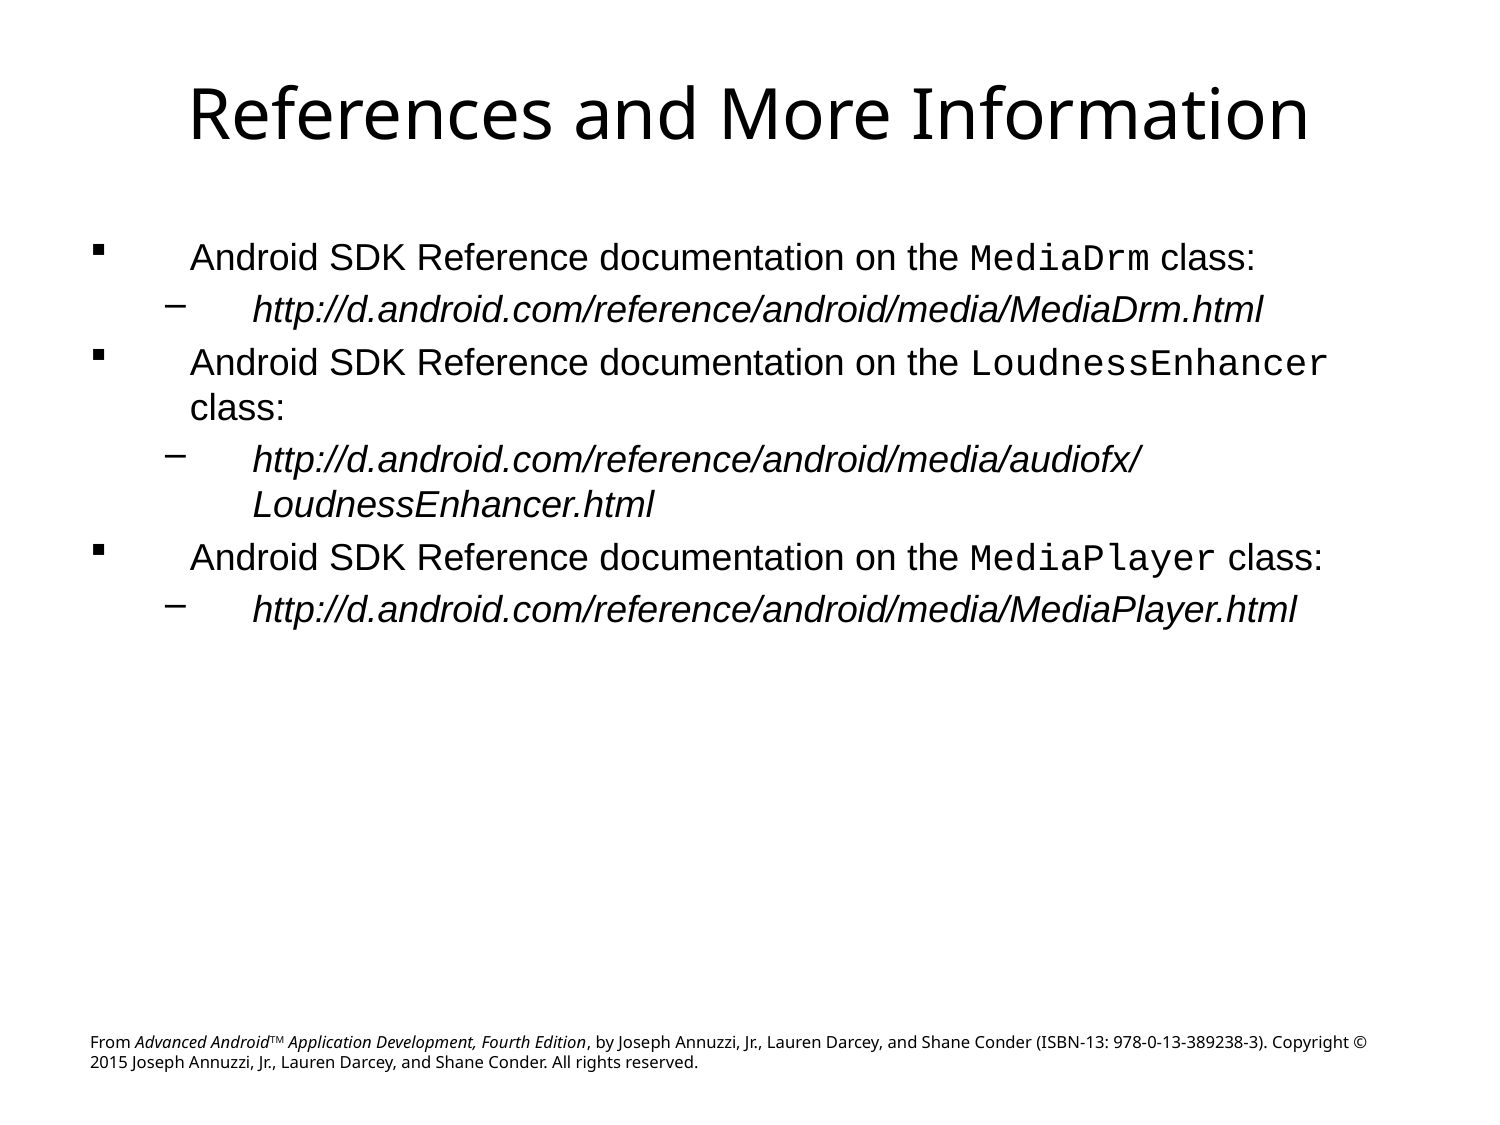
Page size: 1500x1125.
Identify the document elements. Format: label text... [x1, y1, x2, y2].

list Android SDK Reference documentation on the MediaDrm class: http://d.android.com/reference/android/media/MediaDrm.html Android SDK Reference documentation on the LoudnessEnhancer class: http://d.android.com/reference/android/media/audiofx/LoudnessEnhancer.html Android SDK Reference documentation on the MediaPlayer class: http://d.android.com/reference/android/media/MediaPlayer.html [75, 224, 1425, 1005]
footer From Advanced AndroidTM Application Development, Fourth Edition, by Joseph Annuzzi, Jr., Lauren Darcey, and Shane Conder (ISBN-13: 978-0-13-389238-3). Copyright © 2015 Joseph Annuzzi, Jr., Lauren Darcey, and Shane Conder. All rights reserved. [74, 1024, 1426, 1103]
title References and More Information [75, 45, 1425, 188]
